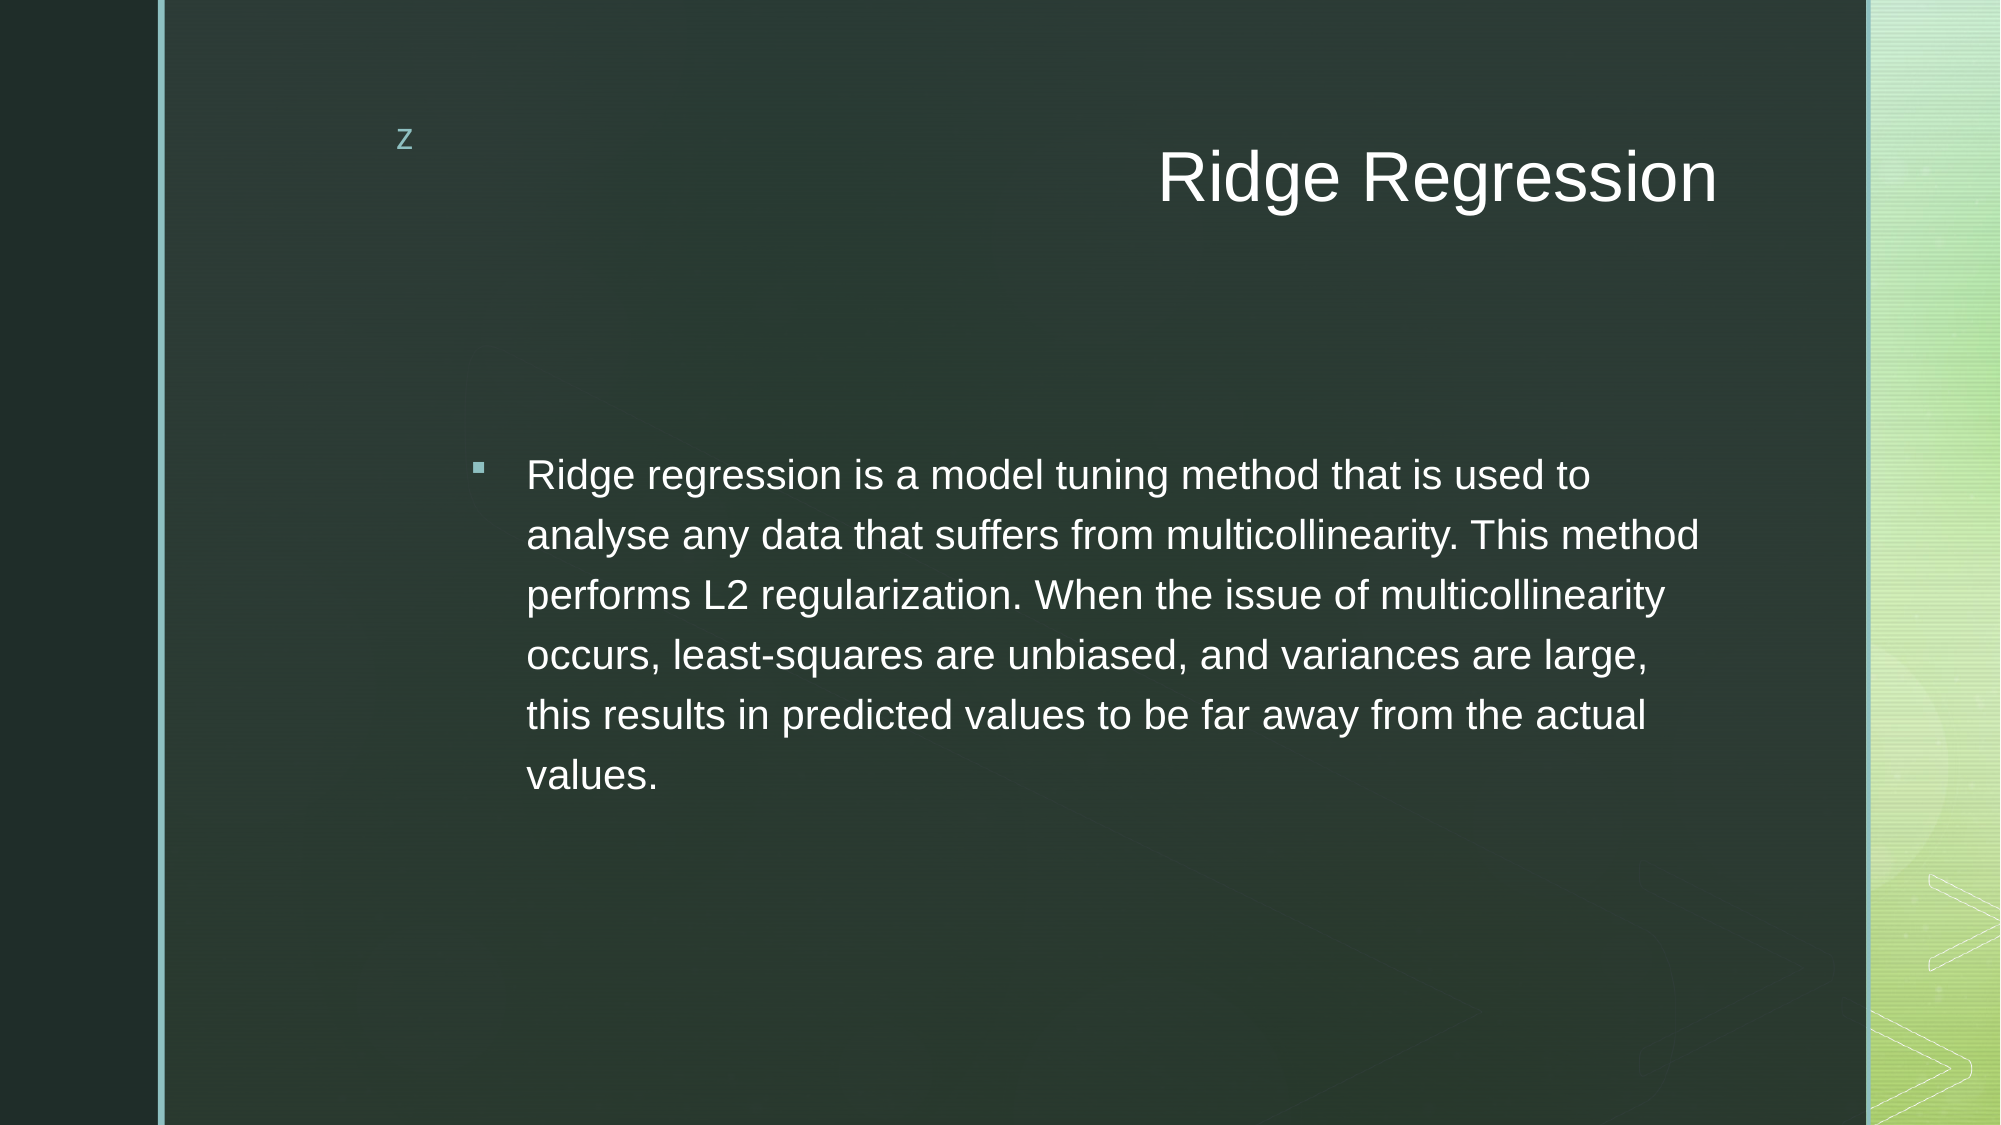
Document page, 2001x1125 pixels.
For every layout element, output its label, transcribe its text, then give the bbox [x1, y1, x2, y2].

list Ridge regression is a model tuning method that is used to analyse any data that suffers from multicollinearity. This method performs L2 regularization. When the issue of multicollinearity occurs, least-squares are unbiased, and variances are large, this results in predicted values to be far away from the actual values. [454, 336, 1734, 993]
picture [1871, 0, 2001, 1125]
title Ridge Regression [428, 132, 1734, 310]
